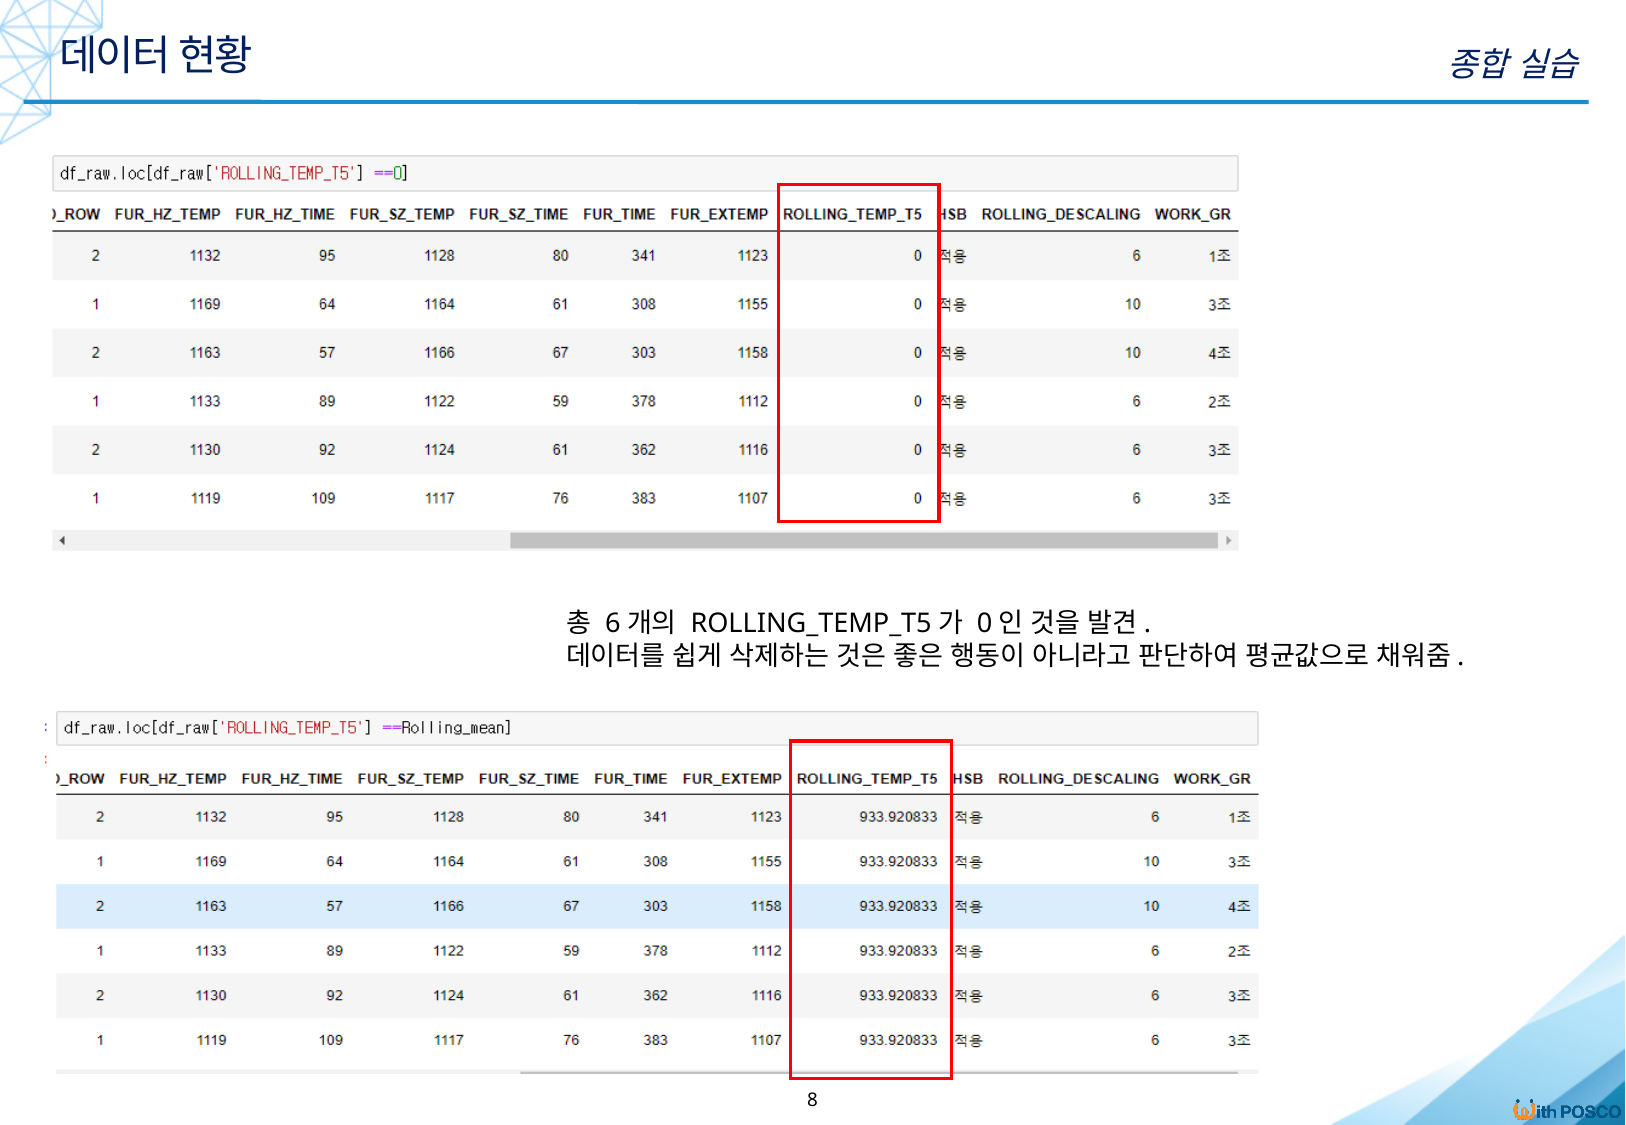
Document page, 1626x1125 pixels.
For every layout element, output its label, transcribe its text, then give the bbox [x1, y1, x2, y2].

text_box [790, 1074, 952, 1079]
text_box 총 6개의 ROLLING_TEMP_T5가 0인 것을 발견. 데이터를 쉽게 삭제하는 것은 좋은 행동이 아니라고 판단하여 평균값으로 채워줌. [551, 598, 1594, 679]
text_box 종합 실습 [1321, 35, 1594, 81]
text_box 데이터 현황 [44, 21, 1321, 87]
picture [0, 0, 1625, 1125]
